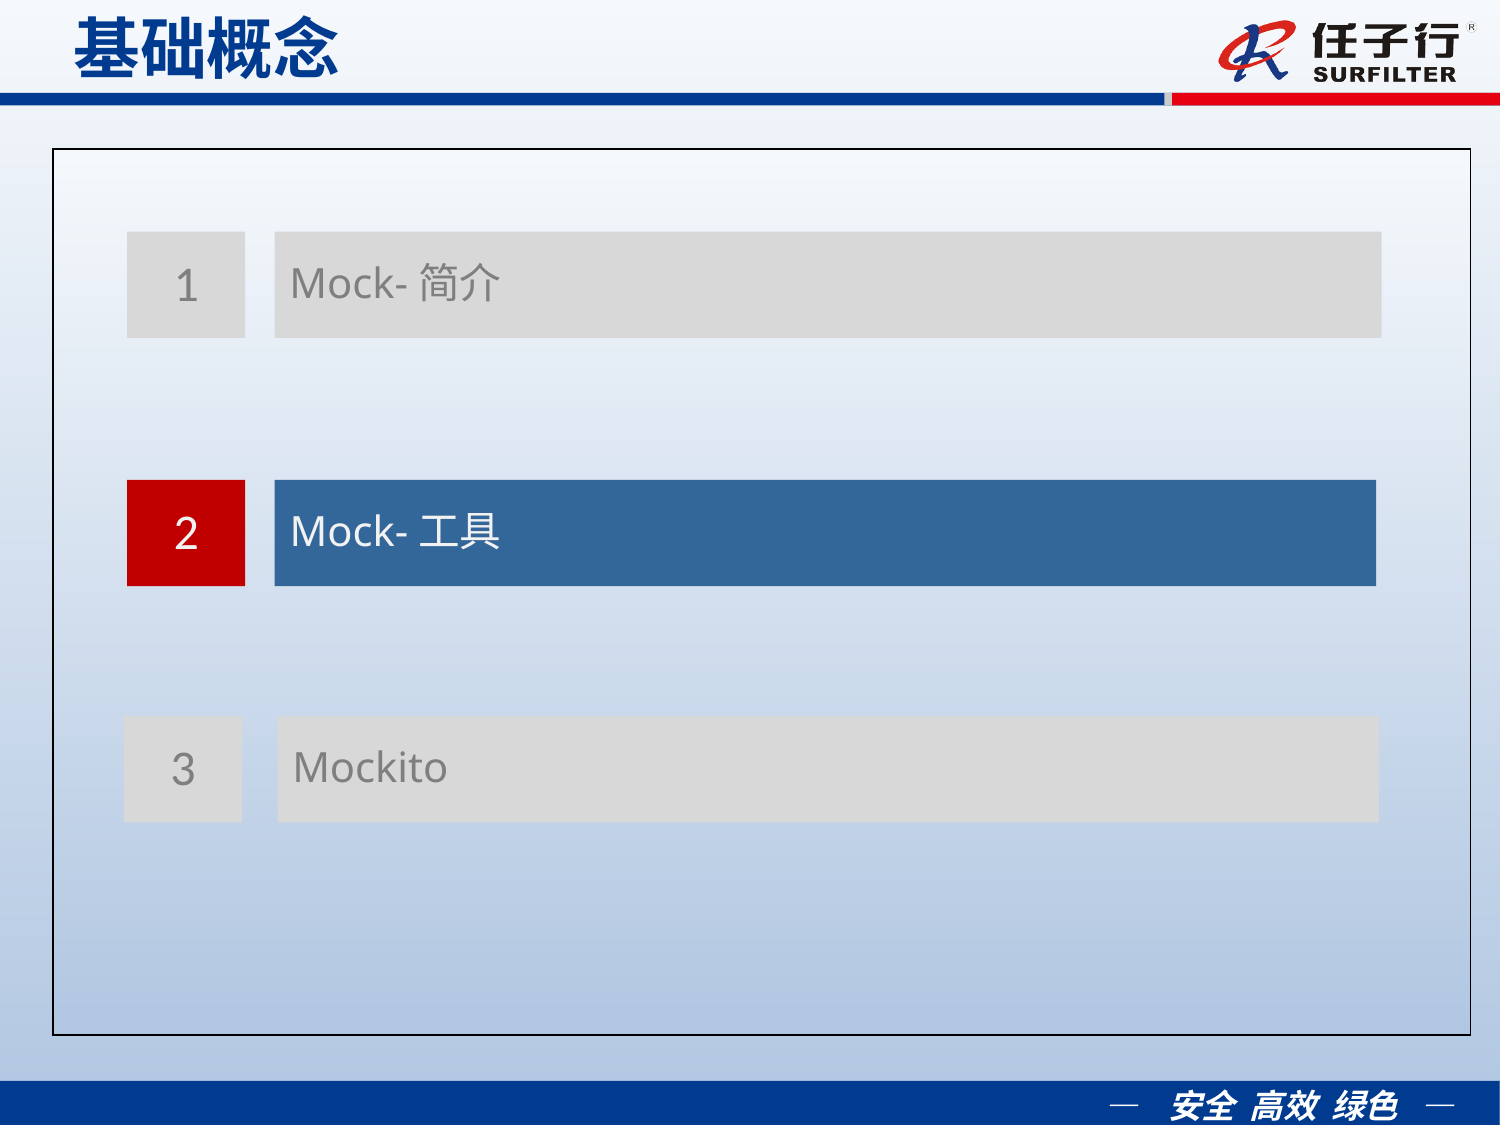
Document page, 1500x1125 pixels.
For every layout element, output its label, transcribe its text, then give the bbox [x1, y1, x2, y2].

text_box 基础概念 [58, 0, 1055, 91]
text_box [0, 1077, 1500, 1125]
text_box Mock-简介 [274, 231, 1382, 338]
text_box Mockito [277, 716, 1379, 823]
text_box 2 [127, 479, 246, 587]
picture [1218, 20, 1477, 83]
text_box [0, 92, 1500, 106]
text_box 3 [123, 716, 243, 823]
text_box 1 [127, 231, 246, 338]
text_box [52, 148, 1471, 1035]
text_box Mock-工具 [274, 479, 1377, 587]
